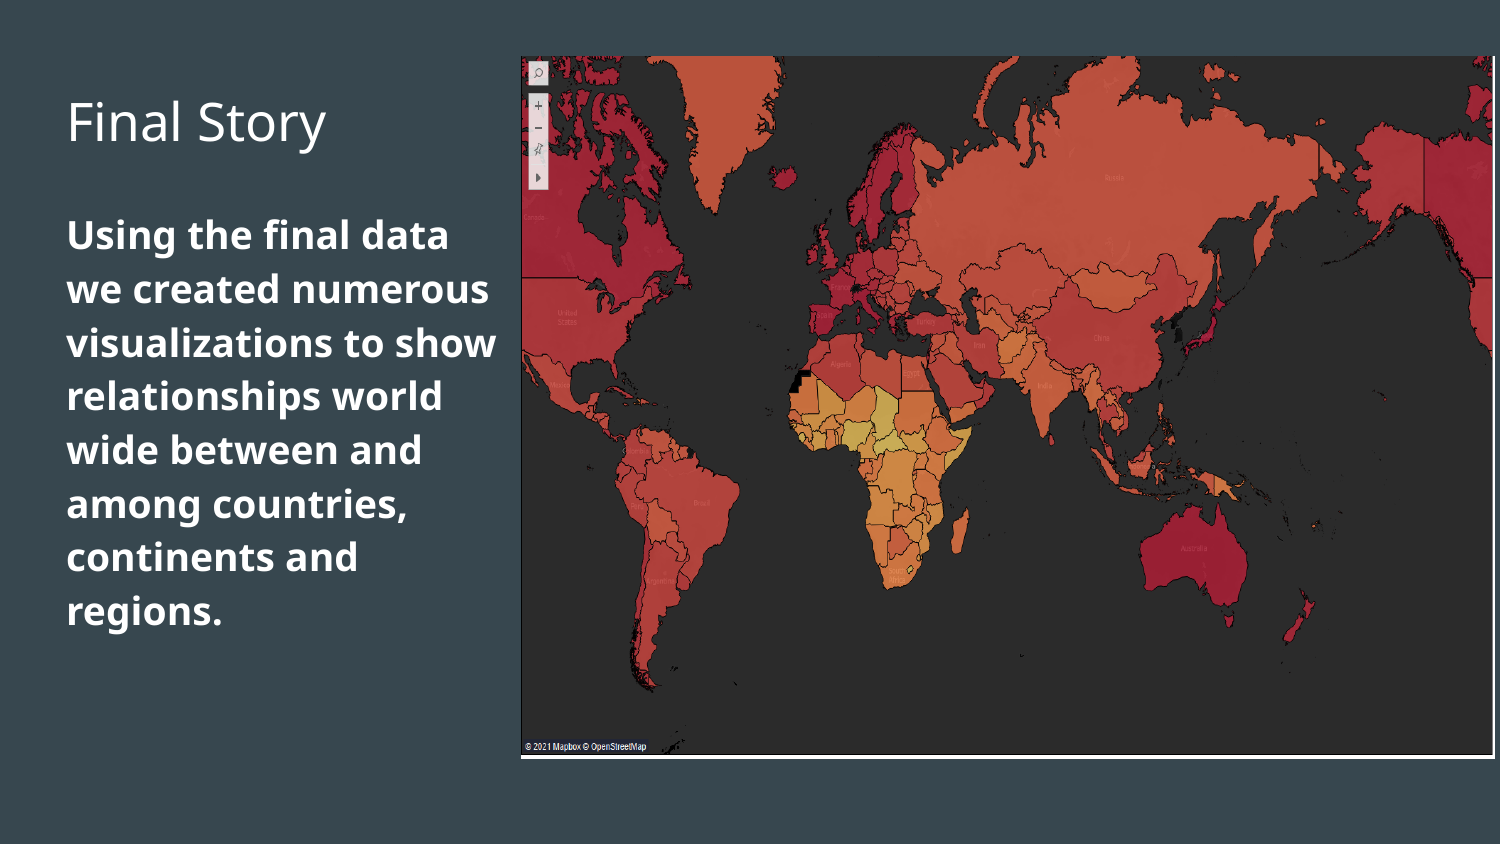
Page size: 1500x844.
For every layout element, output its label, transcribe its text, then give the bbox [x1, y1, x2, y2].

list Using the final data we created numerous visualizations to show relationships world wide between and among countries, continents and regions. [51, 189, 515, 708]
title Final Story [51, 72, 515, 167]
picture [520, 56, 1495, 760]
